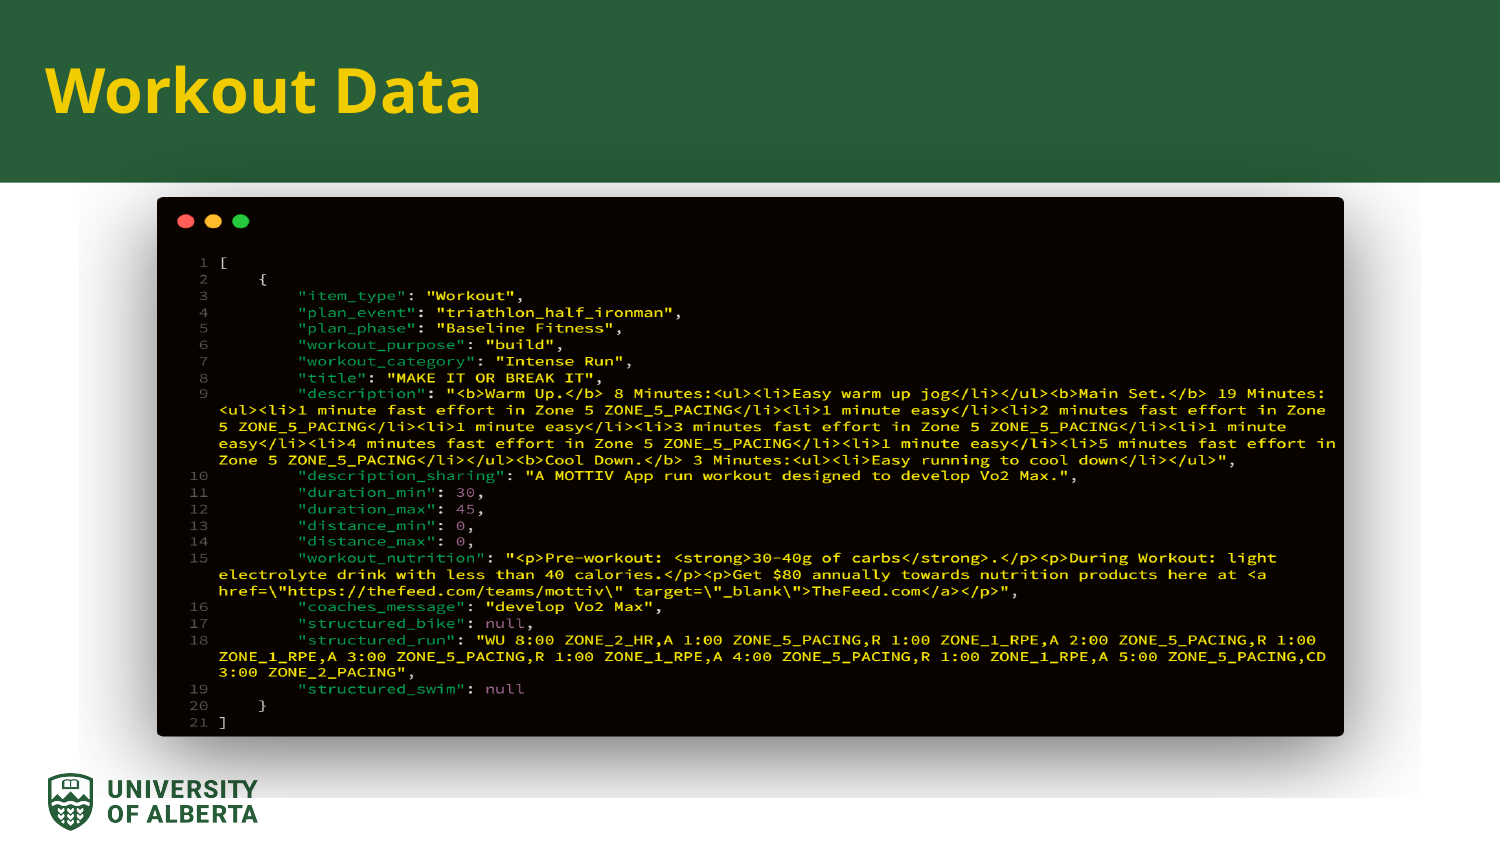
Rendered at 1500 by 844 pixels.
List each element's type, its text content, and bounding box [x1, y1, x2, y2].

picture [48, 135, 1422, 831]
title Workout Data [45, 59, 1455, 154]
